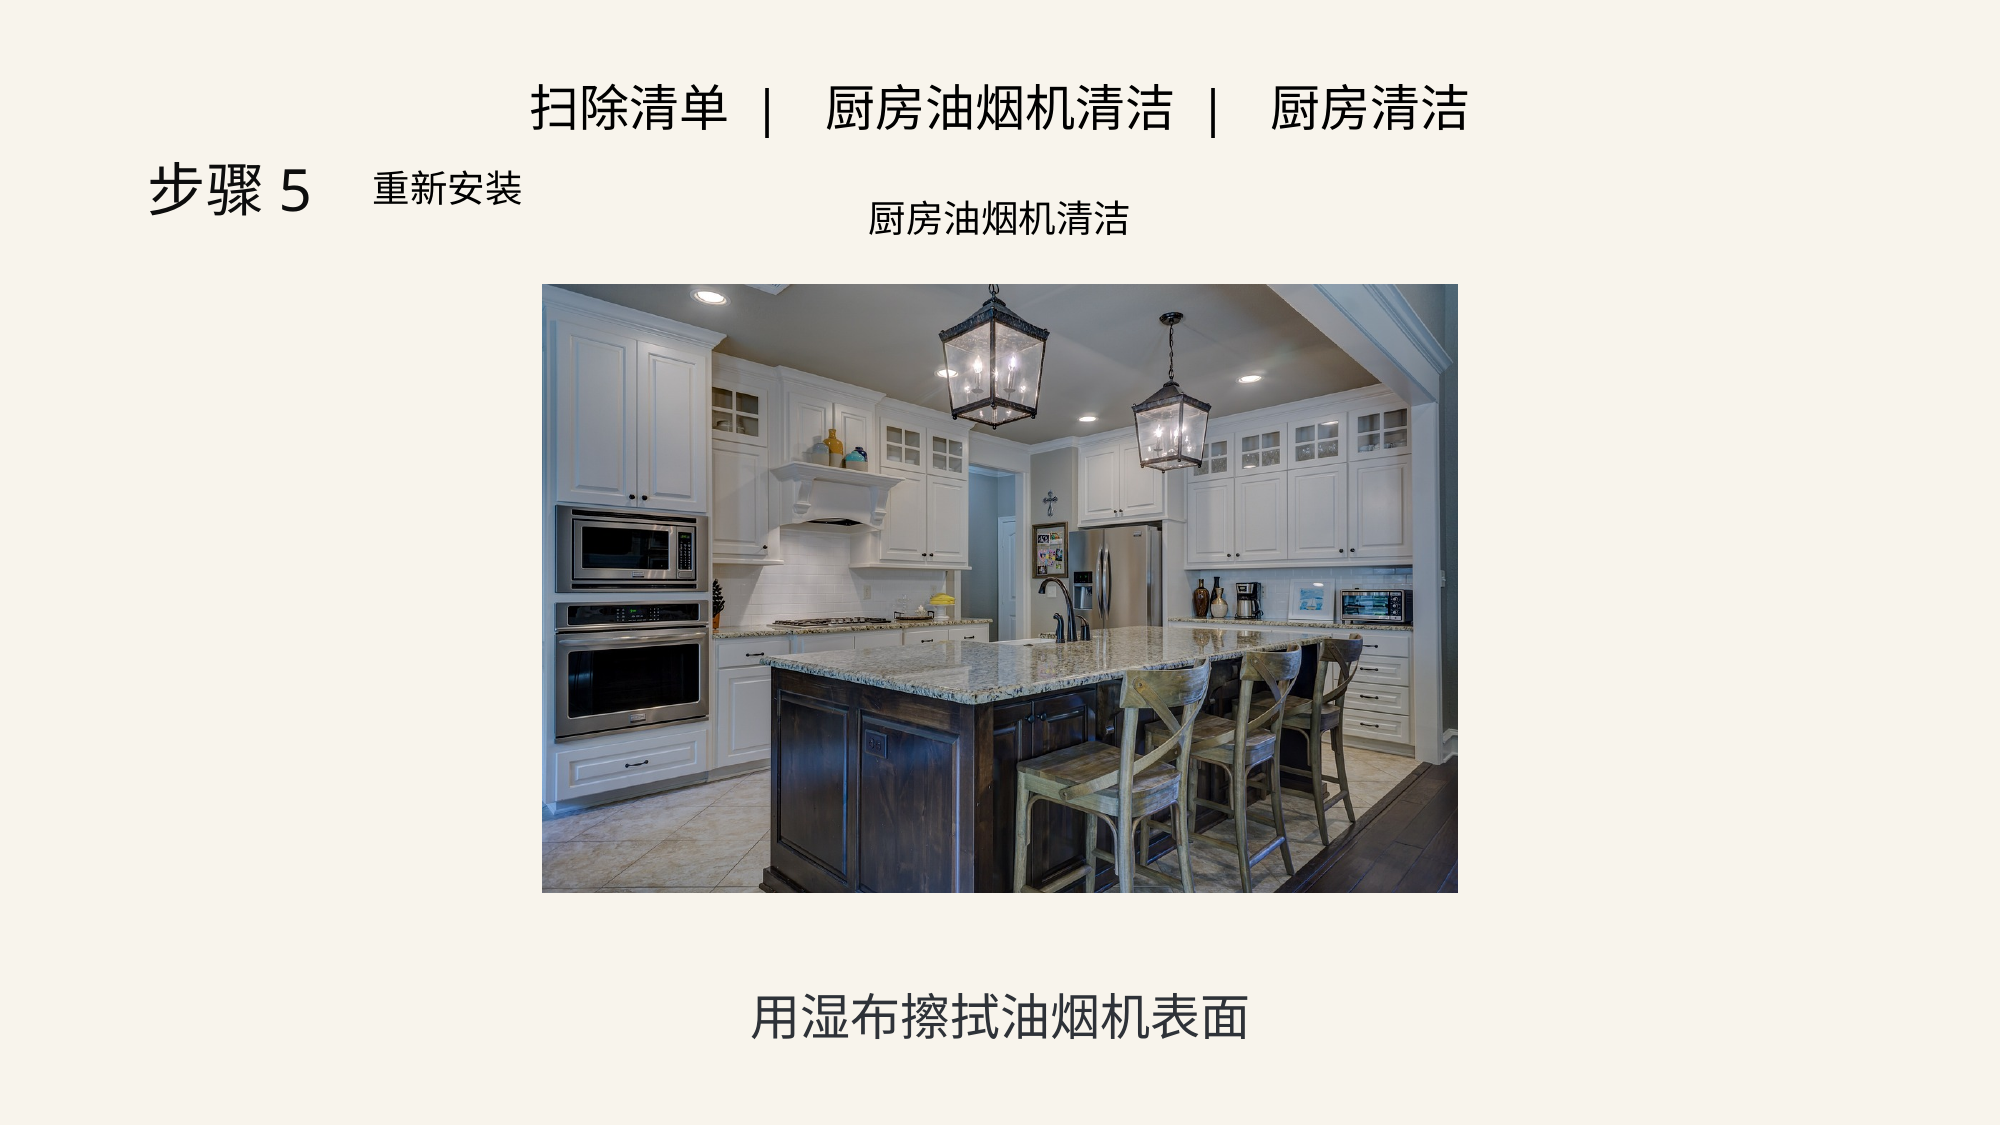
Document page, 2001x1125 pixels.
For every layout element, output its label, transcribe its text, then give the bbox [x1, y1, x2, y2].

picture [542, 284, 1458, 893]
text_box 厨房油烟机清洁 [704, 188, 1296, 248]
text_box 重新安装 [357, 157, 710, 218]
text_box 步骤5 [133, 145, 358, 230]
text_box 用湿布擦拭油烟机表面 [142, 978, 1858, 1053]
text_box 扫除清单 | 厨房油烟机清洁 | 厨房清洁 [357, 69, 1643, 145]
